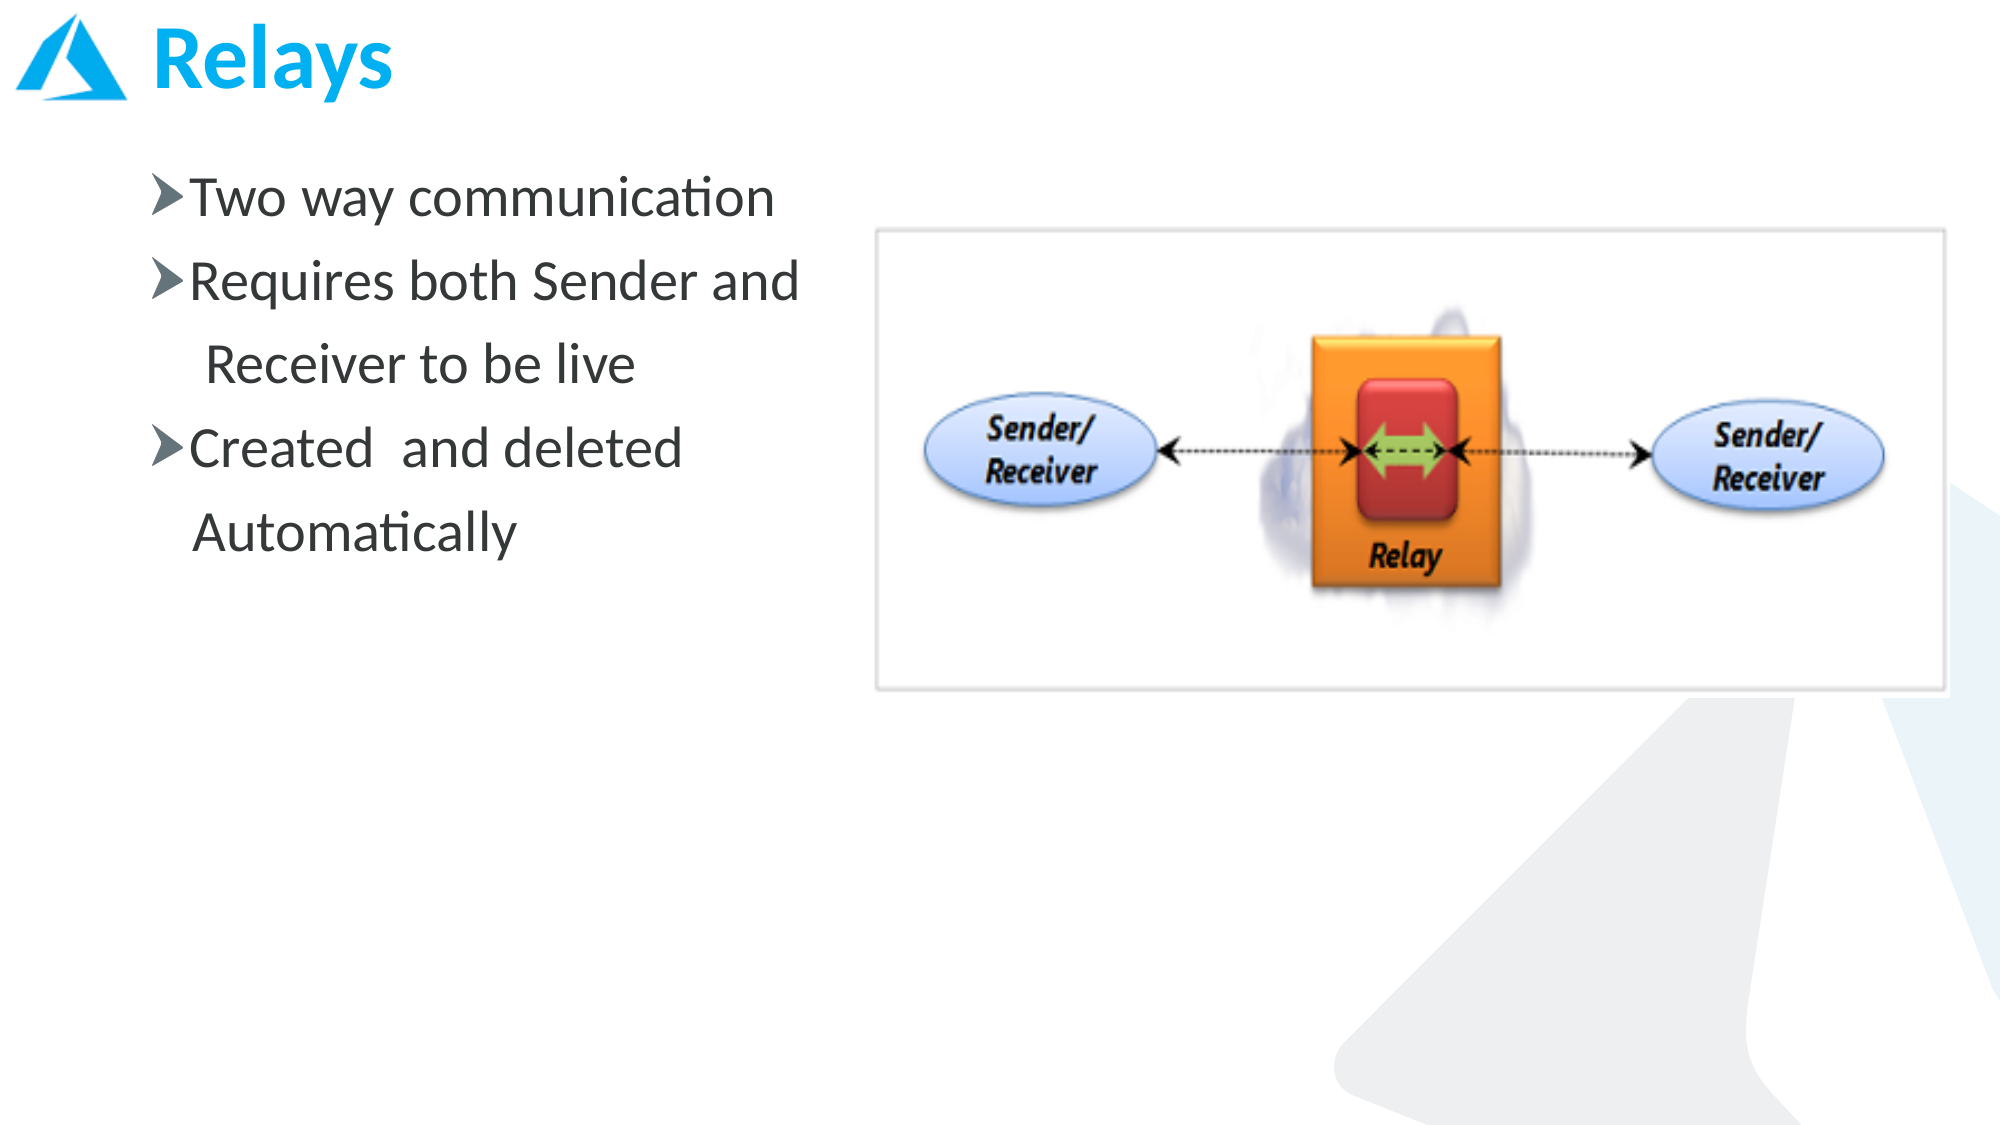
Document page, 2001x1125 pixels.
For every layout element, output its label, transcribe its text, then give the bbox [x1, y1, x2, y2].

list Two way communication Requires both Sender and Receiver to be live Created and deleted Automatically [137, 158, 1838, 1010]
picture [152, 173, 188, 215]
title Relays [137, 0, 1838, 119]
picture [871, 225, 1950, 698]
picture [152, 424, 188, 466]
picture [152, 257, 188, 299]
picture [9, 8, 137, 110]
